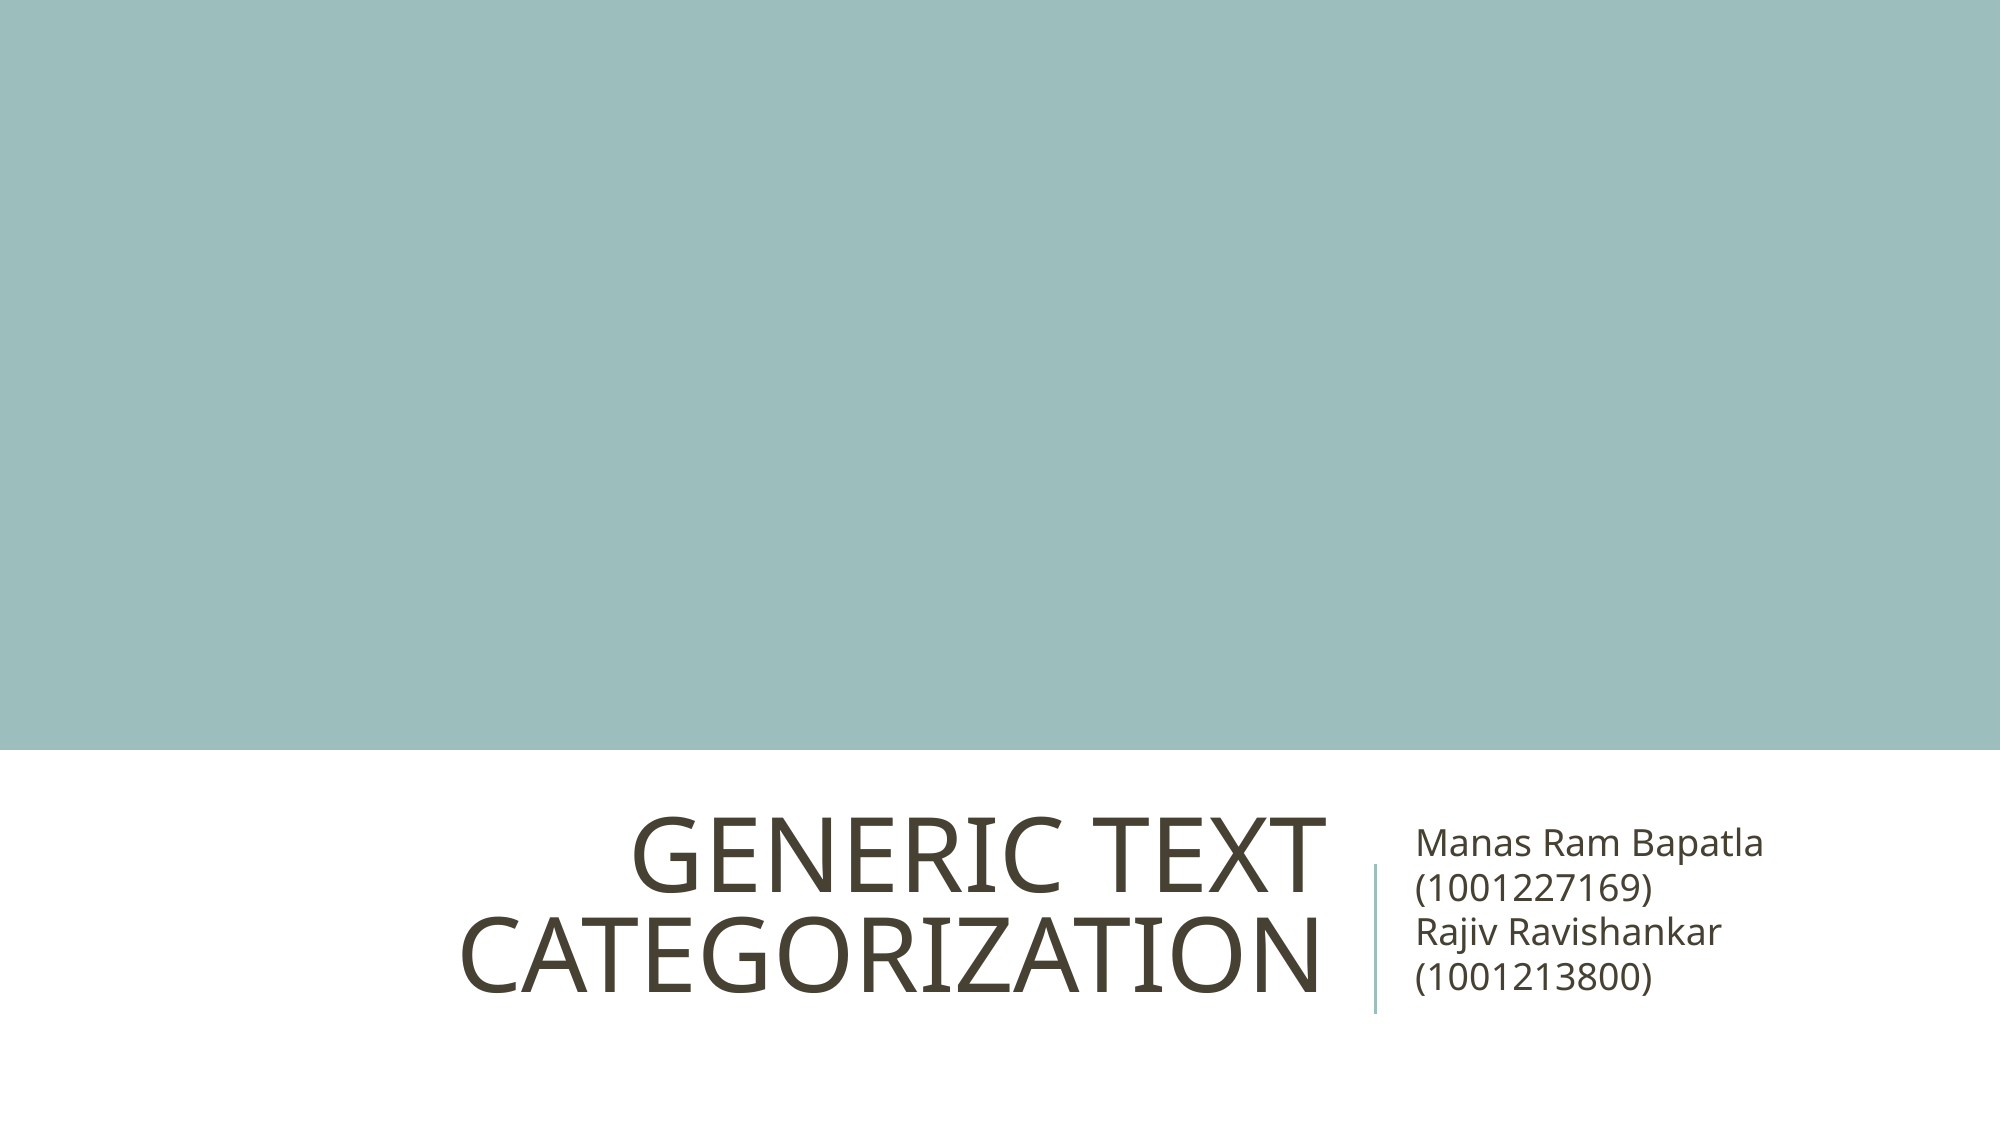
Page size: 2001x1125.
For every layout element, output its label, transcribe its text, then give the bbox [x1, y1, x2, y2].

subtitle Manas Ram Bapatla (1001227169) Rajiv Ravishankar (1001213800) [1400, 813, 1975, 1054]
title GENERIC TEXT CATEGORIZATION [154, 771, 1343, 1054]
